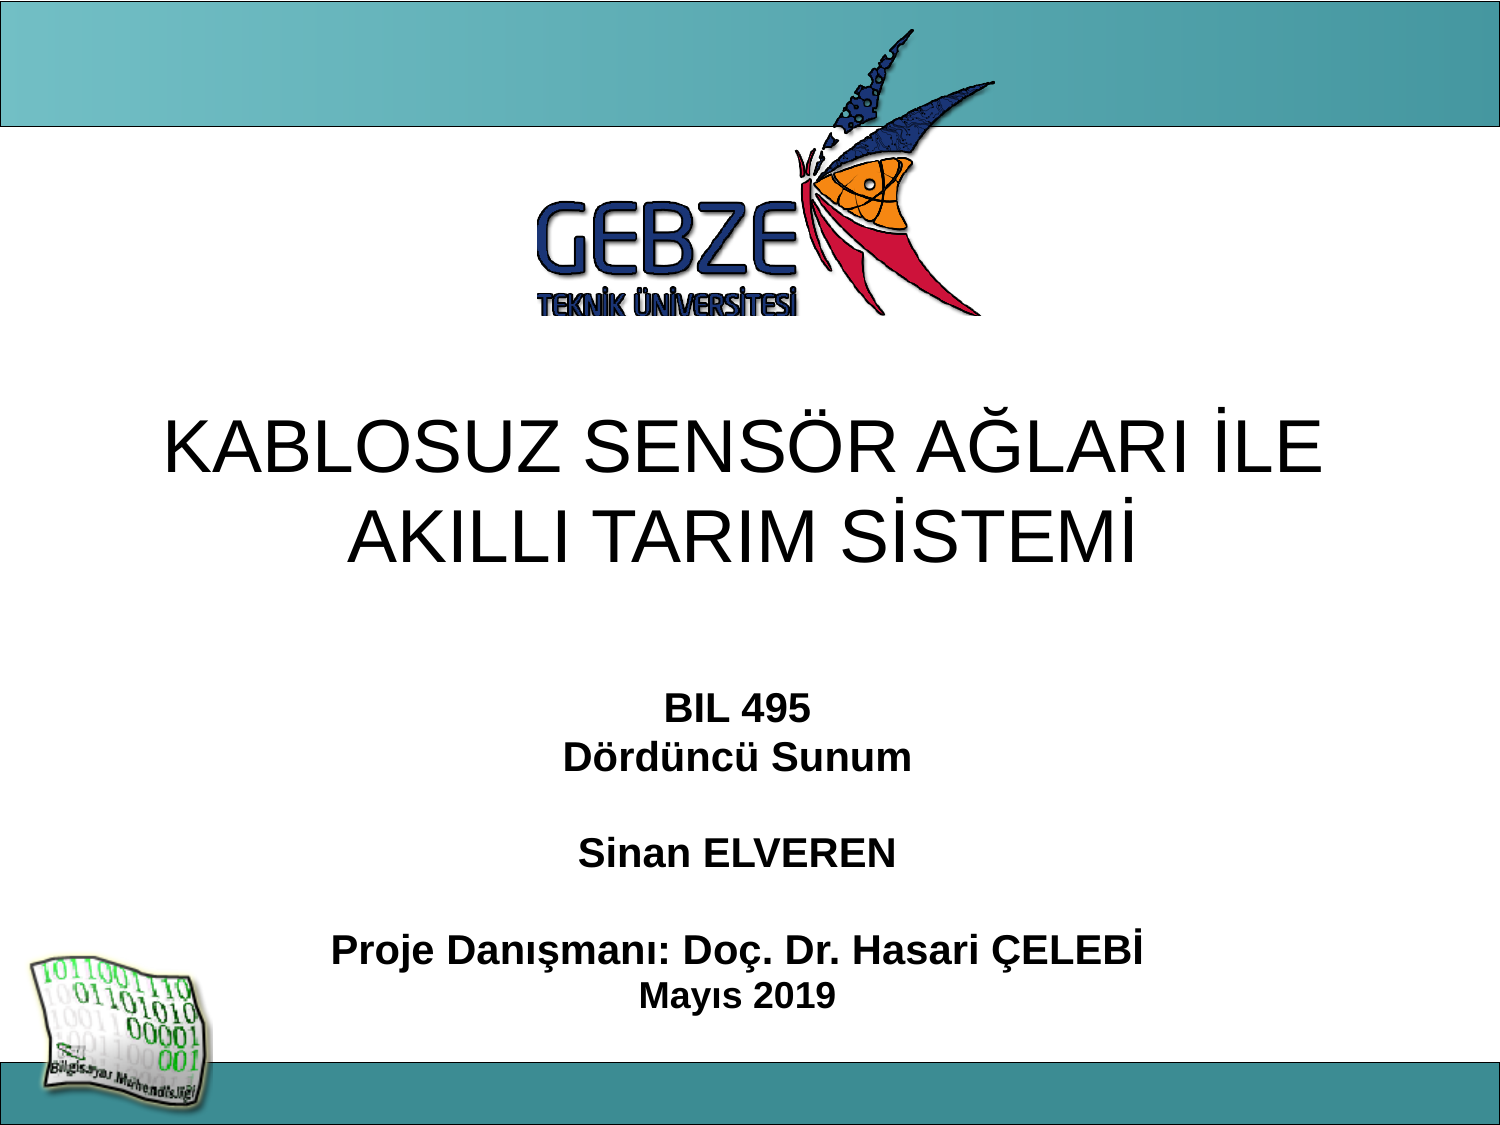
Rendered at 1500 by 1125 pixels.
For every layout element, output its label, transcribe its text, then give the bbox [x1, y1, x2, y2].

picture [24, 937, 212, 1125]
picture [537, 29, 995, 316]
title KABLOSUZ SENSÖR AĞLARI İLE AKILLI TARIM SİSTEMİ [24, 362, 1463, 613]
subtitle BIL 495 Dördüncü Sunum Sinan ELVEREN Proje Danışmanı: Doç. Dr. Hasari ÇELEBİ Mayıs 2019 [212, 624, 1263, 1125]
